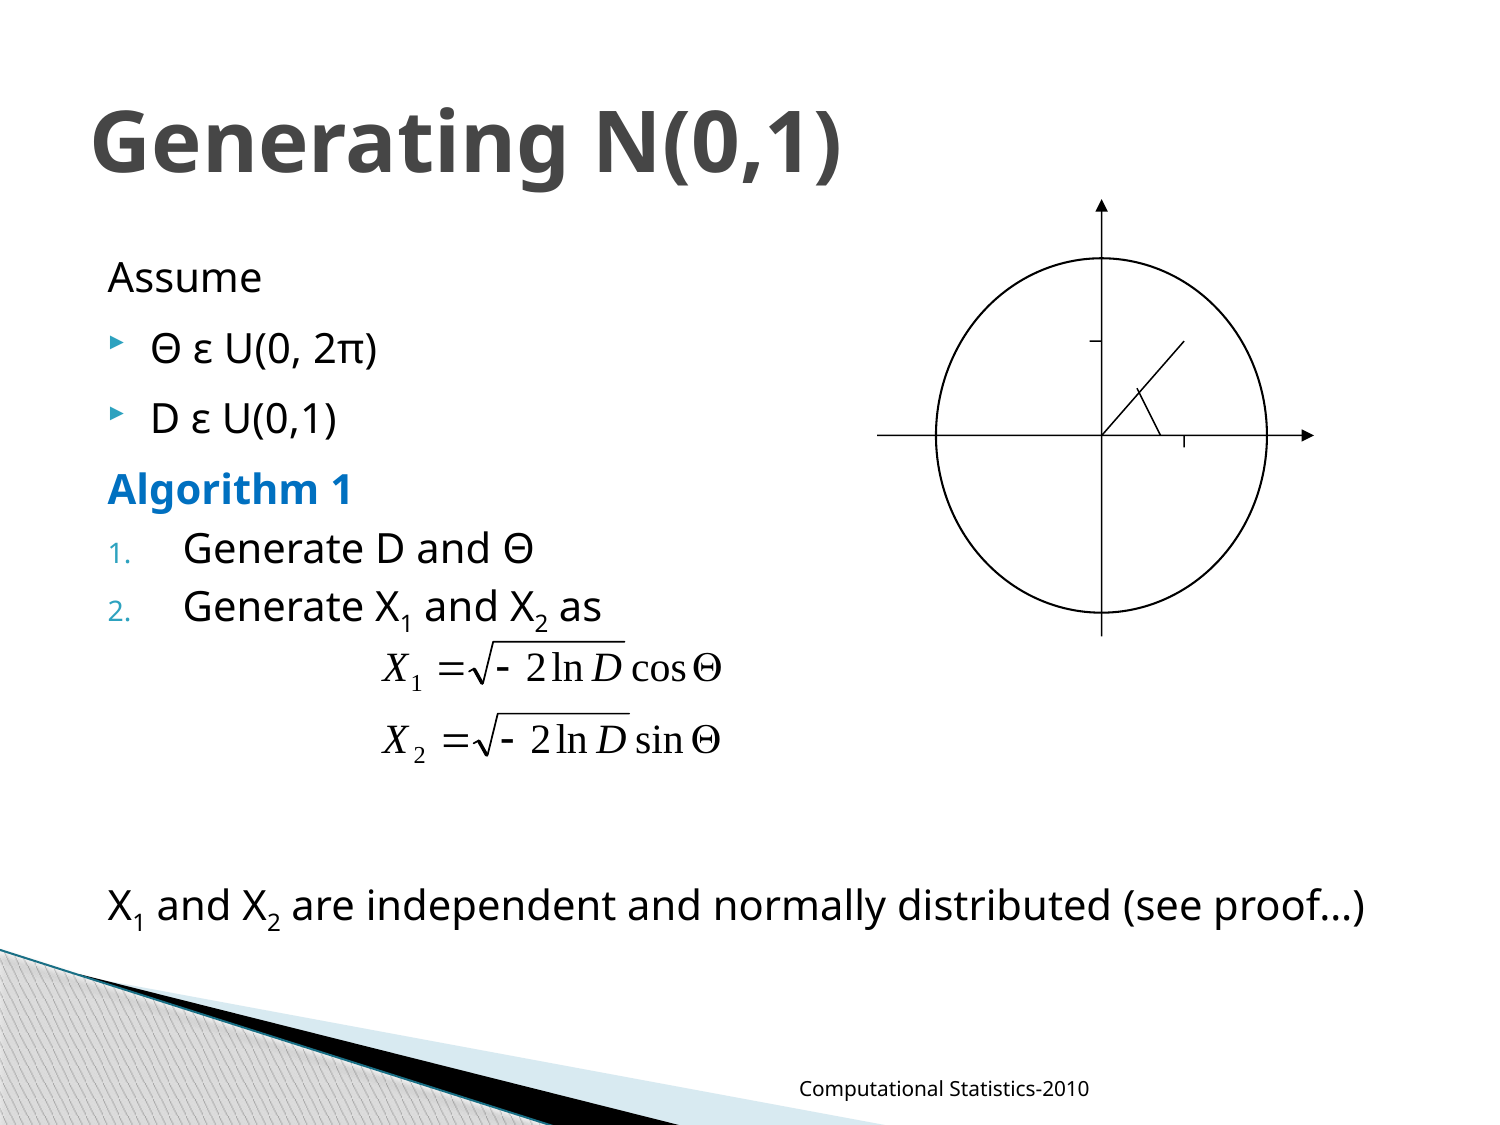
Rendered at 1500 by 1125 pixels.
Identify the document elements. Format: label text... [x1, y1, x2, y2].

title Generating N(0,1) [75, 45, 1425, 233]
text_box [1102, 258, 1267, 435]
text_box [372, 632, 729, 773]
text_box [1095, 199, 1108, 341]
text_box [935, 258, 1101, 435]
text_box [1102, 436, 1267, 613]
text_box [935, 436, 1101, 613]
footer Computational Statistics-2010 [718, 1051, 1105, 1112]
list Assume Θ ε U(0, 2π) D ε U(0,1) Algorithm 1 Generate D and Θ Generate X1 and X2 as X1 and X2 are independent and normally distributed (see proof…) [75, 243, 1425, 986]
text_box [1185, 429, 1315, 442]
